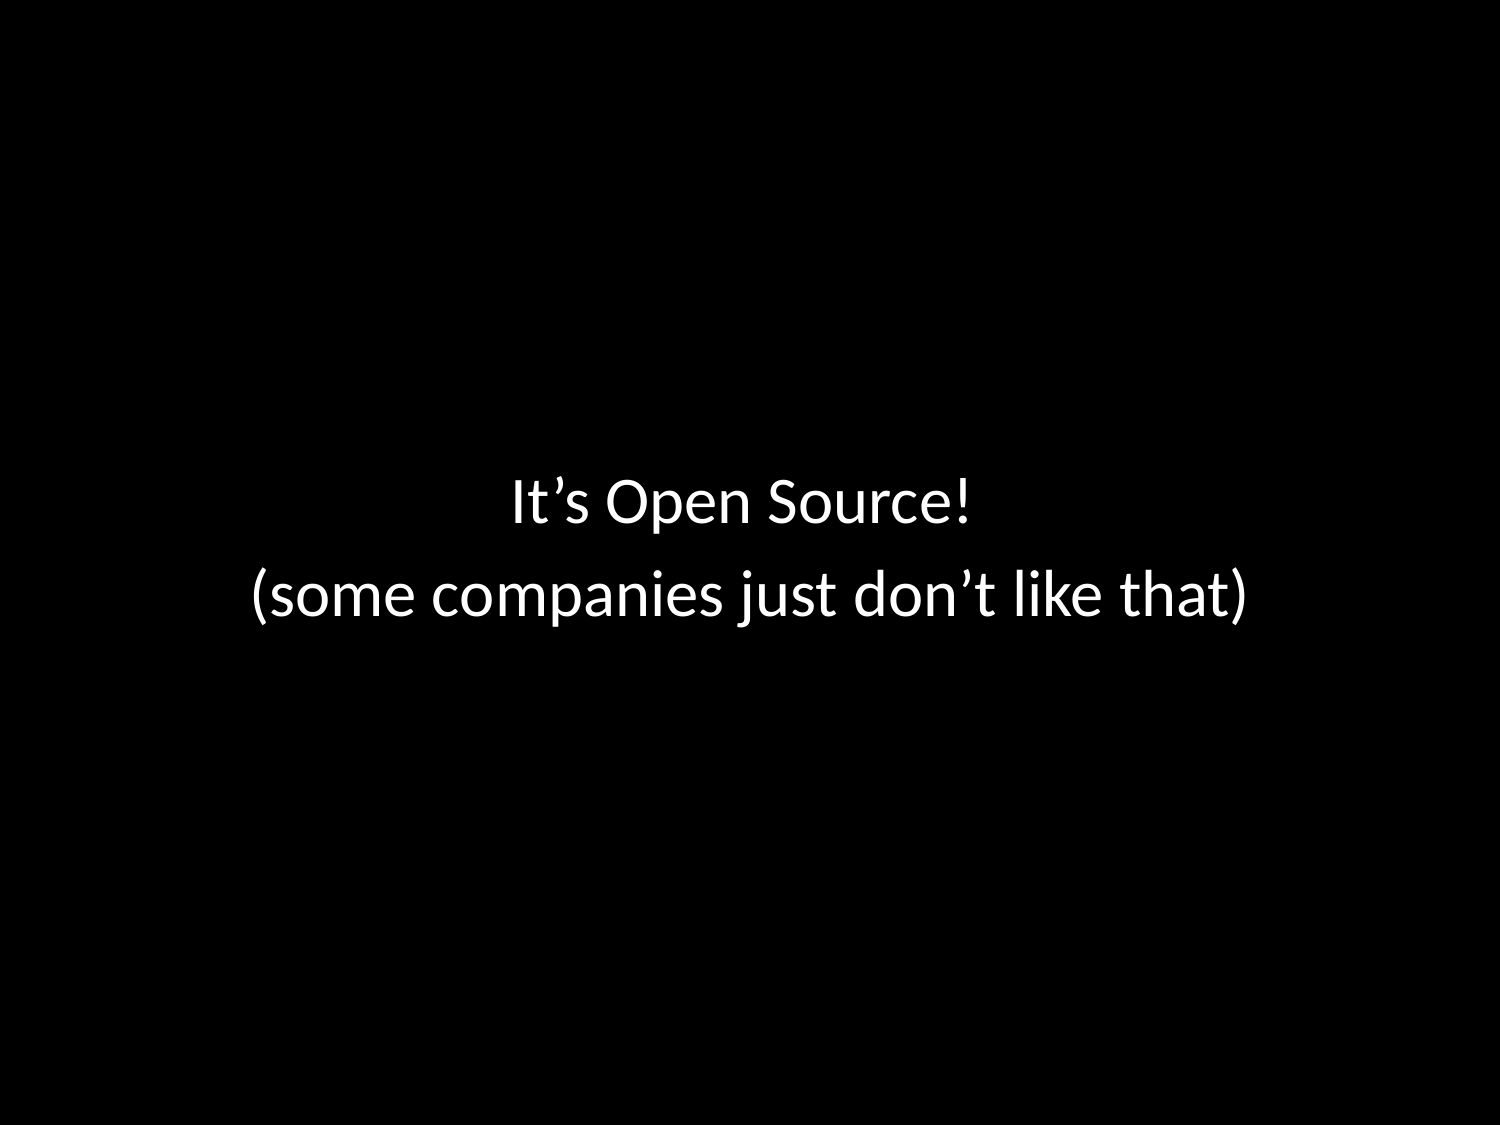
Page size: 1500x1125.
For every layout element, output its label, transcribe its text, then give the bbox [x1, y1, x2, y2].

list It’s Open Source! (some companies just don’t like that) [75, 262, 1425, 1005]
